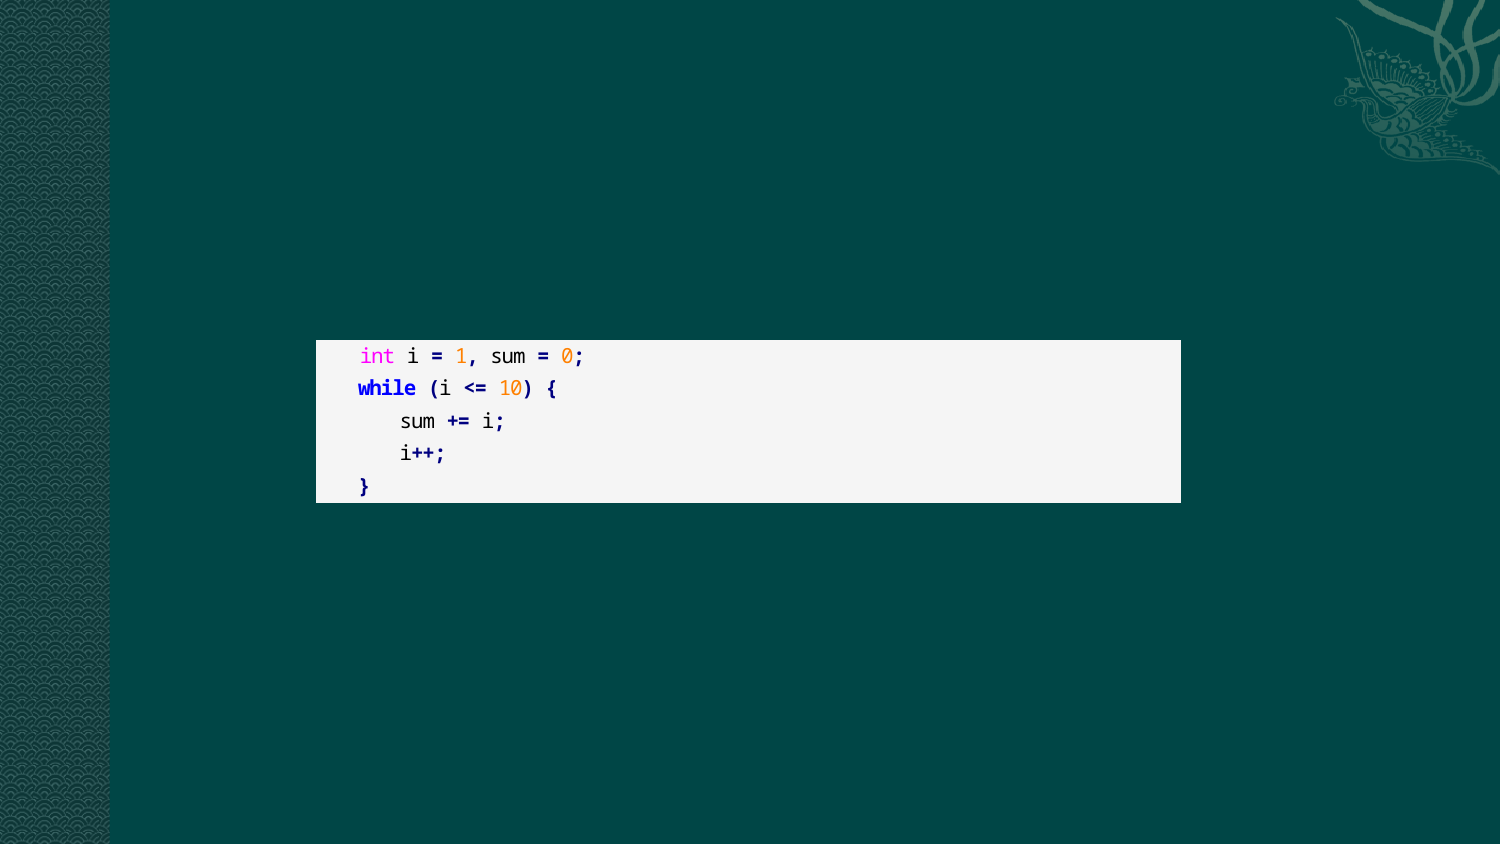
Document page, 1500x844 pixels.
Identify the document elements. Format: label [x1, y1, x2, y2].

picture [315, 339, 1185, 504]
picture [0, 0, 110, 844]
